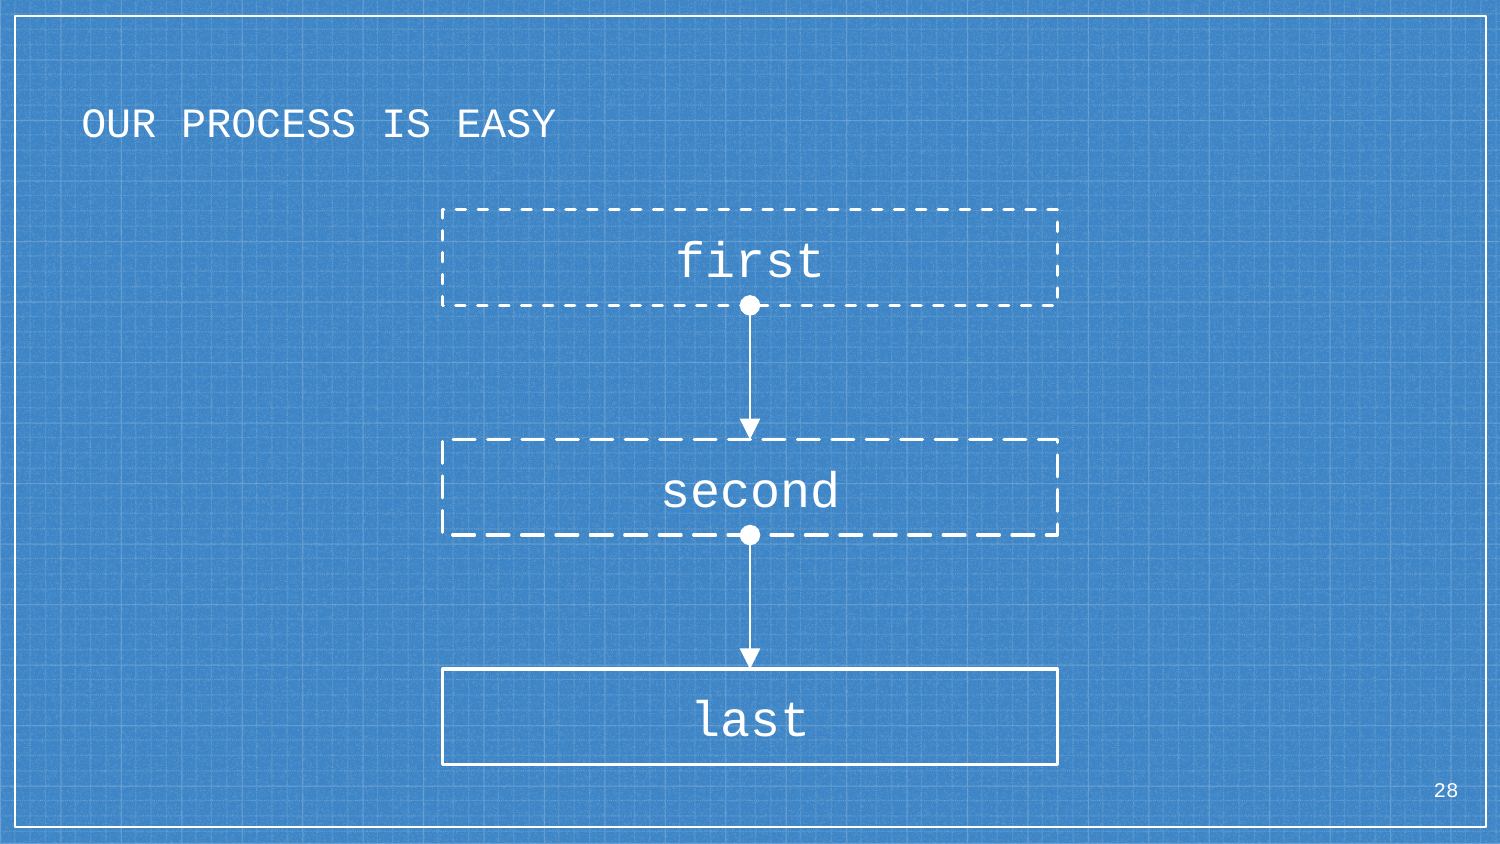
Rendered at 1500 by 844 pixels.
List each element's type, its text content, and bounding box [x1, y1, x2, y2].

title OUR PROCESS IS EASY [66, 81, 1417, 149]
slide_number 28 [1398, 761, 1474, 810]
picture [0, 0, 1500, 844]
text_box last [442, 668, 1058, 765]
text_box second [442, 439, 1058, 535]
text_box first [442, 209, 1058, 306]
